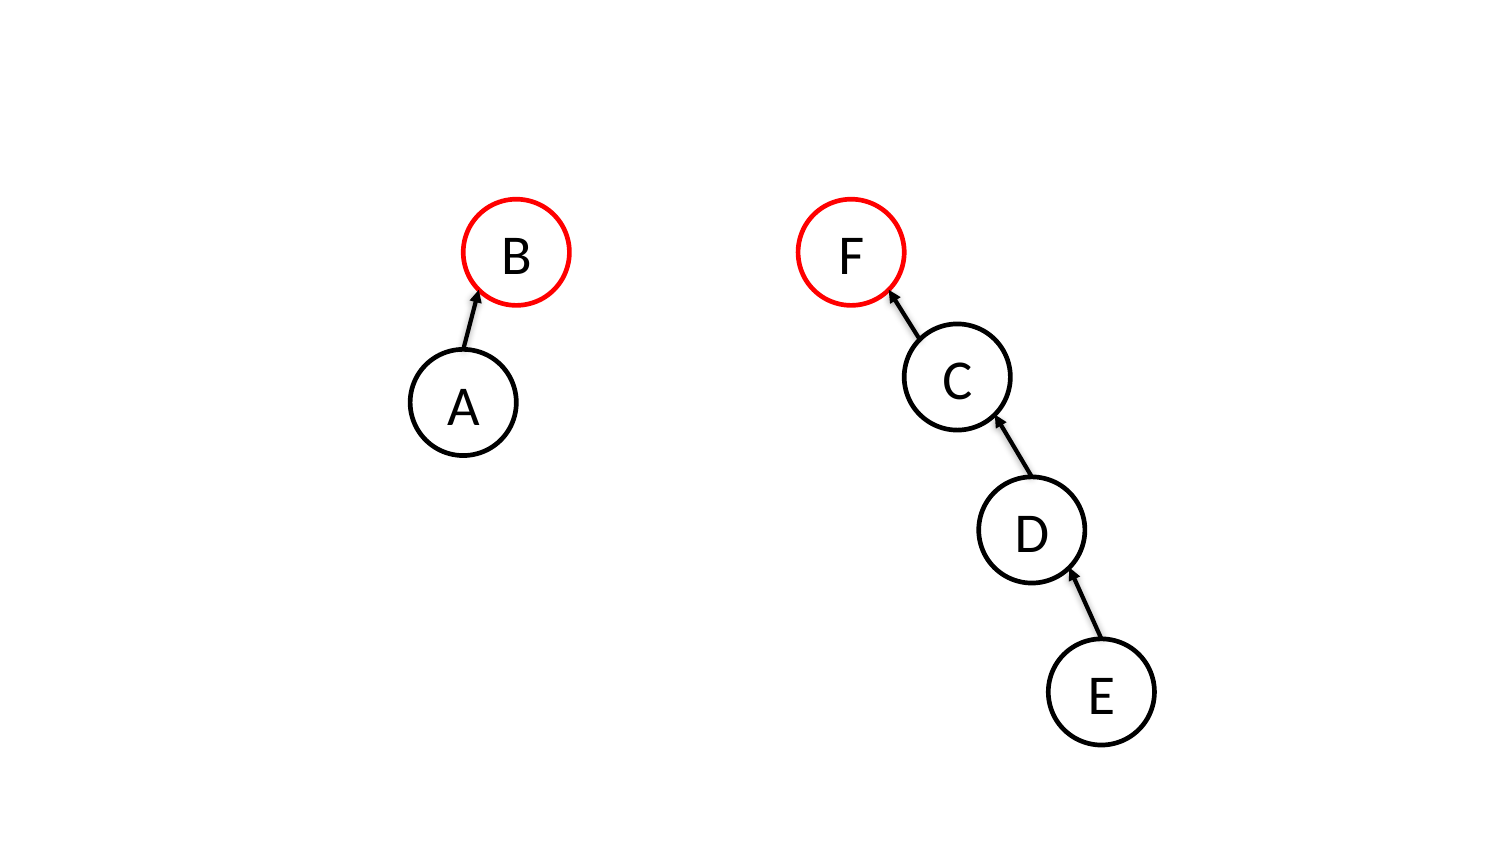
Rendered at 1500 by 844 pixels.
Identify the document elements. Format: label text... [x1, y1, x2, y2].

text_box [463, 289, 480, 350]
text_box F [795, 197, 907, 308]
text_box A [408, 347, 519, 458]
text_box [888, 289, 921, 340]
text_box C [902, 321, 1013, 433]
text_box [994, 414, 1033, 478]
text_box D [976, 475, 1087, 586]
text_box B [461, 197, 572, 308]
text_box E [1046, 637, 1157, 748]
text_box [1069, 567, 1102, 640]
